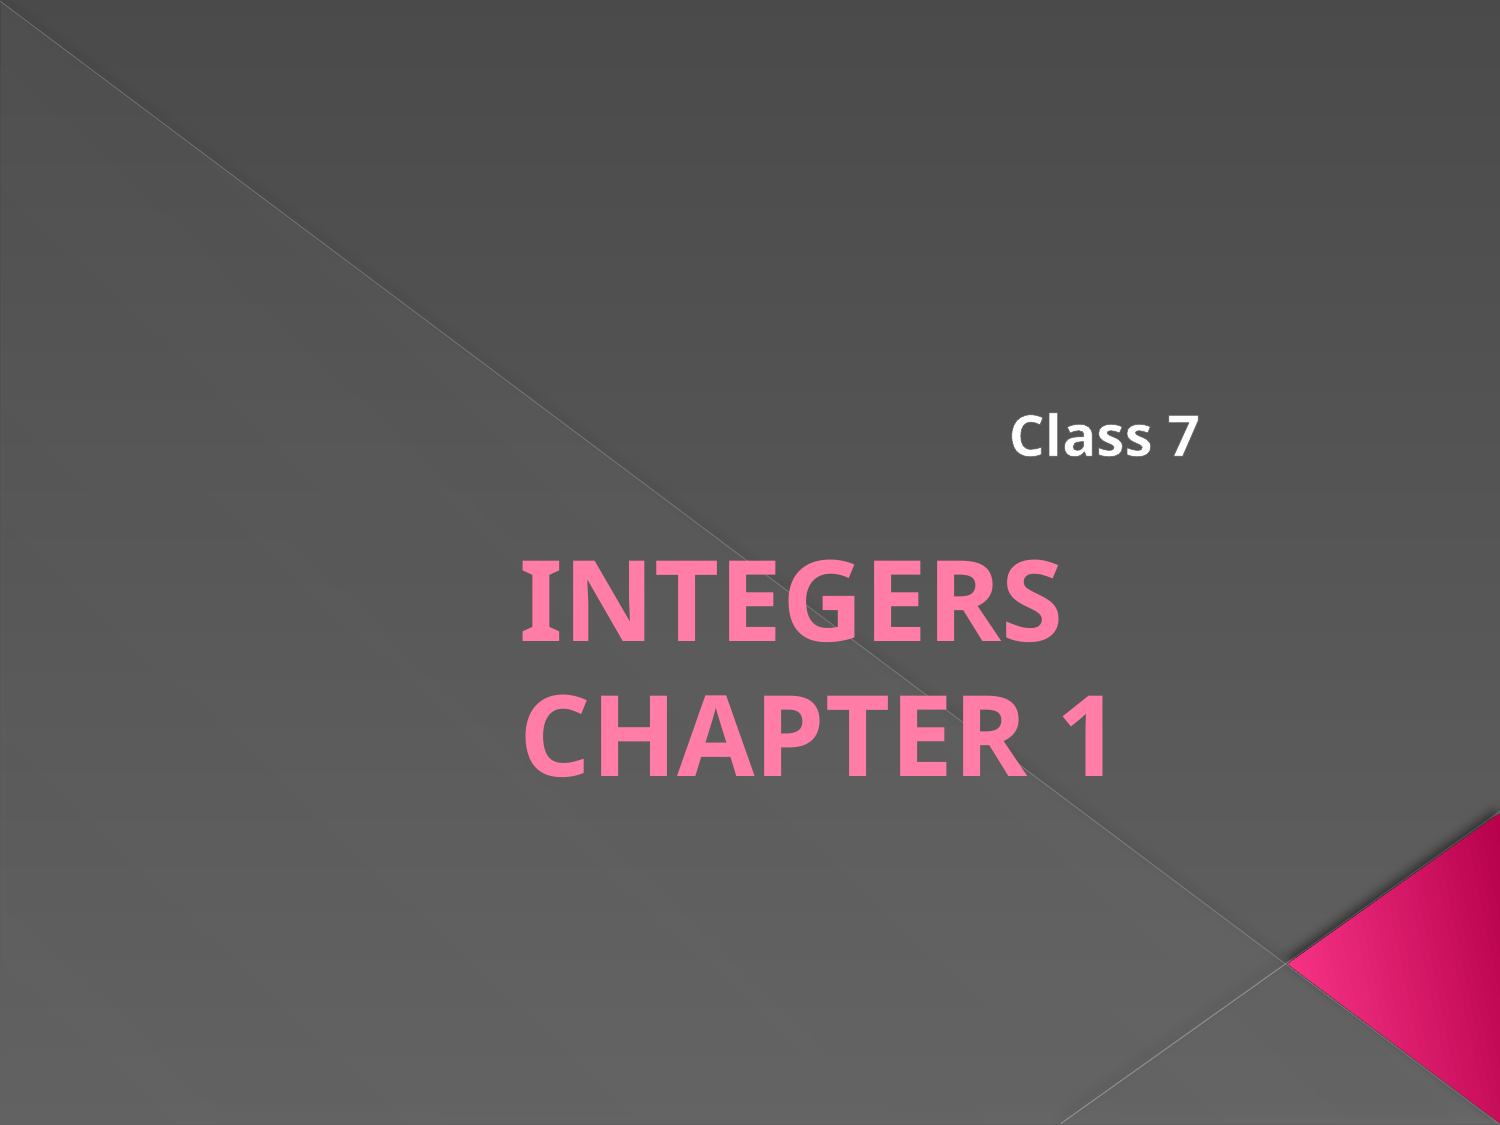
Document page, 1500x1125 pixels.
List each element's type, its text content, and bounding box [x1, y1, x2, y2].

subtitle Class 7 [624, 187, 1500, 475]
title INTEGERS CHAPTER 1 [425, 699, 1500, 942]
